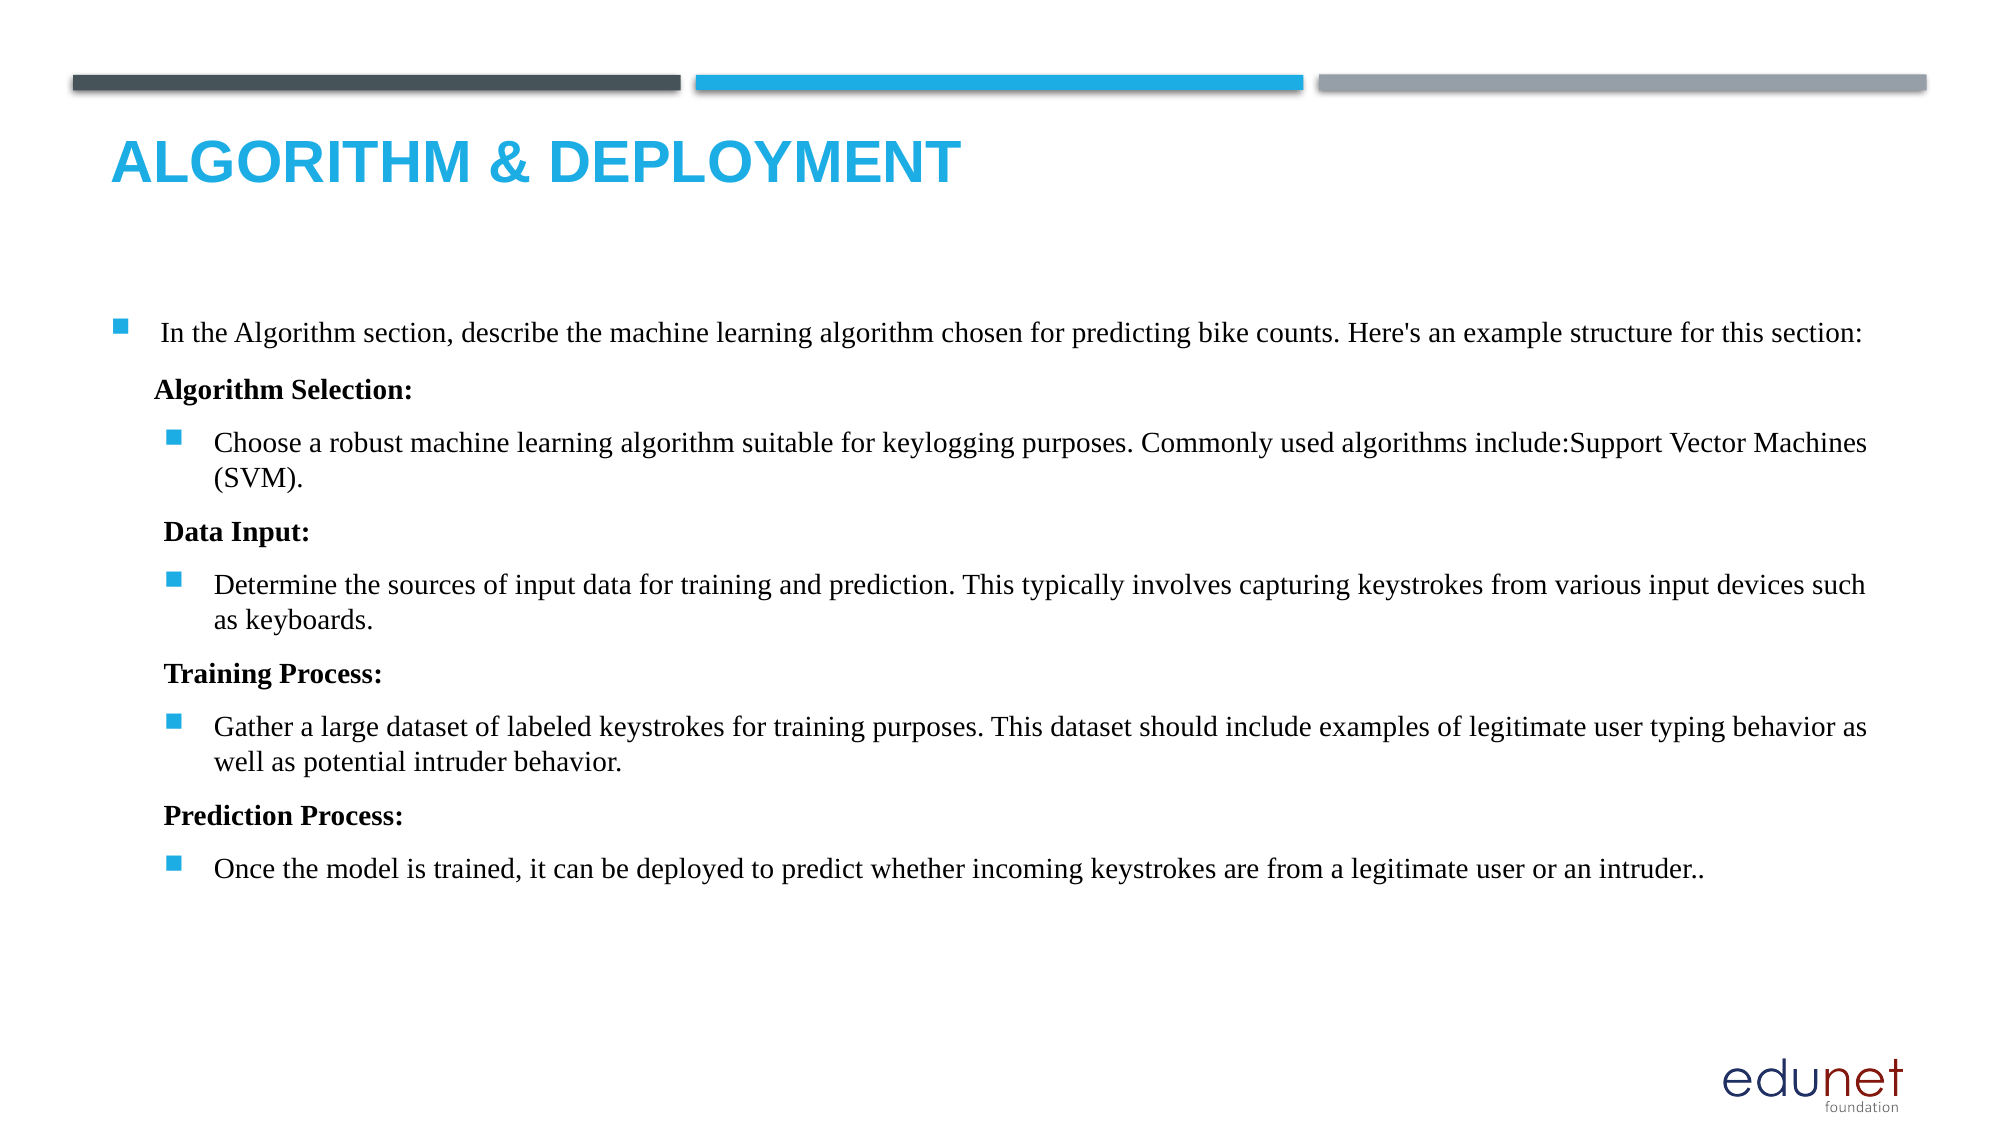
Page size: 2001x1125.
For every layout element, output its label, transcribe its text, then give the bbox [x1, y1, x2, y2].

list In the Algorithm section, describe the machine learning algorithm chosen for predicting bike counts. Here's an example structure for this section: Algorithm Selection: Choose a robust machine learning algorithm suitable for keylogging purposes. Commonly used algorithms include:Support Vector Machines (SVM). Data Input: Determine the sources of input data for training and prediction. This typically involves capturing keystrokes from various input devices such as keyboards. Training Process: Gather a large dataset of labeled keystrokes for training purposes. This dataset should include examples of legitimate user typing behavior as well as potential intruder behavior. Prediction Process: Once the model is trained, it can be deployed to predict whether incoming keystrokes are from a legitimate user or an intruder.. [95, 213, 1905, 981]
picture [1719, 1056, 1905, 1116]
title Algorithm & Deployment [95, 115, 1905, 203]
